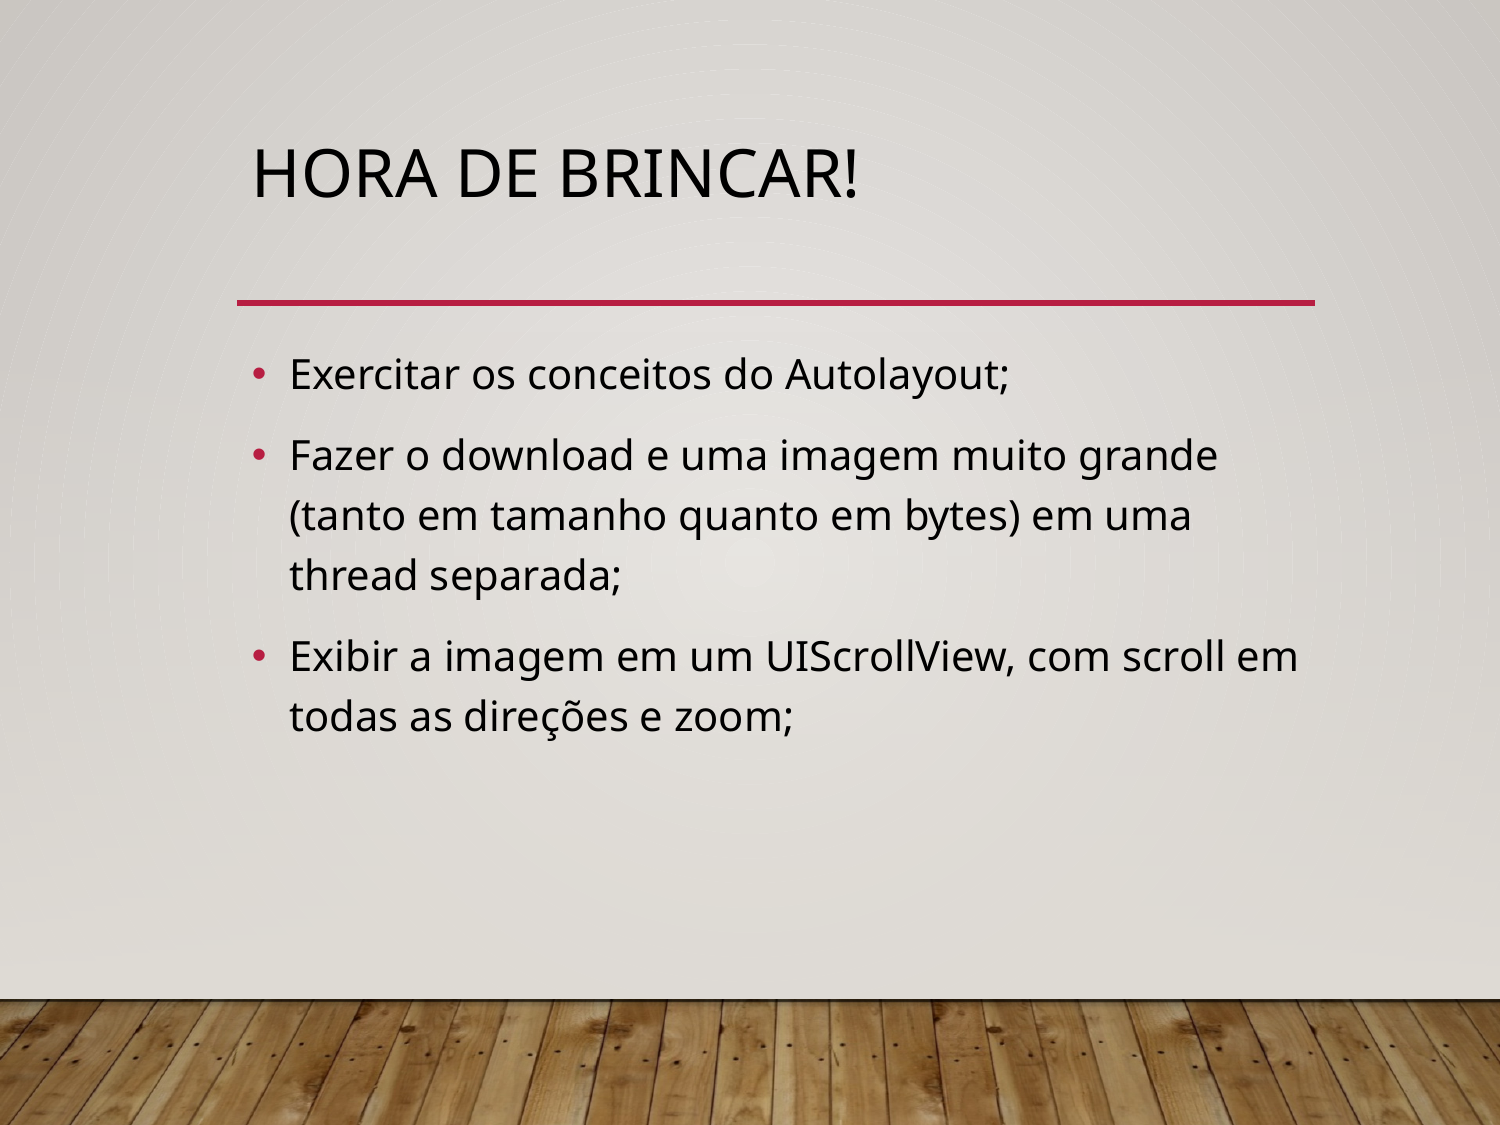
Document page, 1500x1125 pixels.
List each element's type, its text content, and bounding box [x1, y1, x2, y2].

picture [0, 999, 1500, 1125]
list Exercitar os conceitos do Autolayout; Fazer o download e uma imagem muito grande (tanto em tamanho quanto em bytes) em uma thread separada; Exibir a imagem em um UIScrollView, com scroll em todas as direções e zoom; [236, 330, 1315, 897]
title Hora de Brincar! [236, 131, 1315, 305]
